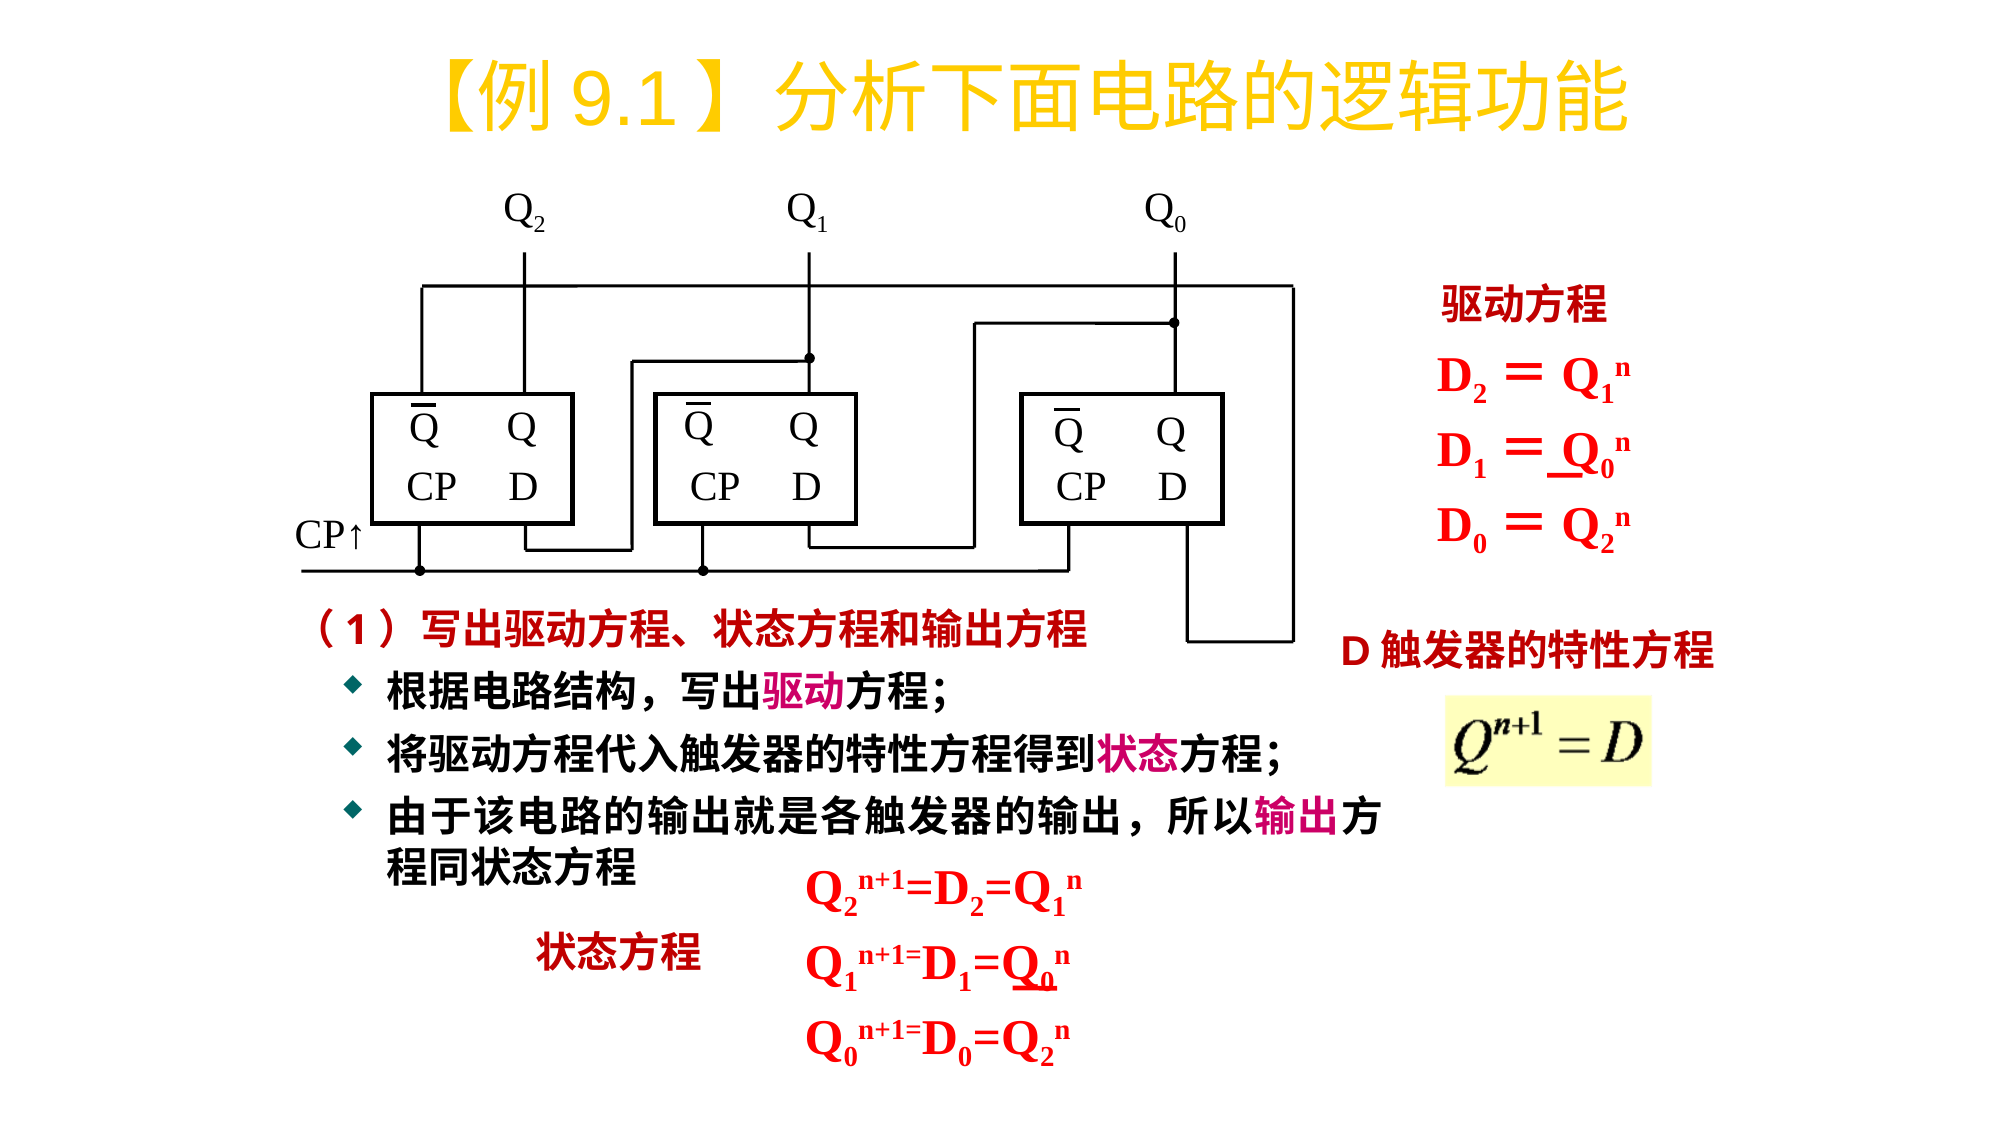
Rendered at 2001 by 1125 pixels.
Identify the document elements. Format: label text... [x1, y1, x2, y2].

text_box [805, 354, 814, 362]
text_box Q [491, 391, 552, 457]
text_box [789, 840, 1129, 1056]
text_box CP D [655, 393, 857, 524]
text_box [416, 566, 424, 575]
text_box Q [1038, 397, 1099, 463]
text_box Q [394, 392, 455, 457]
text_box 状态方程 [520, 924, 765, 984]
text_box Q0 [1129, 172, 1202, 245]
text_box Q [683, 397, 714, 448]
text_box CP D [1021, 393, 1223, 524]
text_box Q1 [771, 172, 844, 245]
text_box Q2 [488, 172, 561, 245]
text_box （1）写出驱动方程、状态方程和输出方程 根据电路结构，写出驱动方程； 将驱动方程代入触发器的特性方程得到状态方程； 由于该电路的输出就是各触发器的输出，所以输出方程同状态方程 [249, 595, 1398, 841]
text_box Q [1141, 396, 1202, 462]
text_box CP D [372, 393, 573, 524]
text_box [1170, 318, 1178, 327]
text_box Q [773, 391, 834, 457]
title 【例9.1】分析下面电路的逻辑功能 [383, 50, 1884, 150]
text_box CP↑ [279, 499, 382, 564]
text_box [1422, 276, 1683, 542]
text_box [699, 566, 708, 575]
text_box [1325, 622, 1739, 789]
